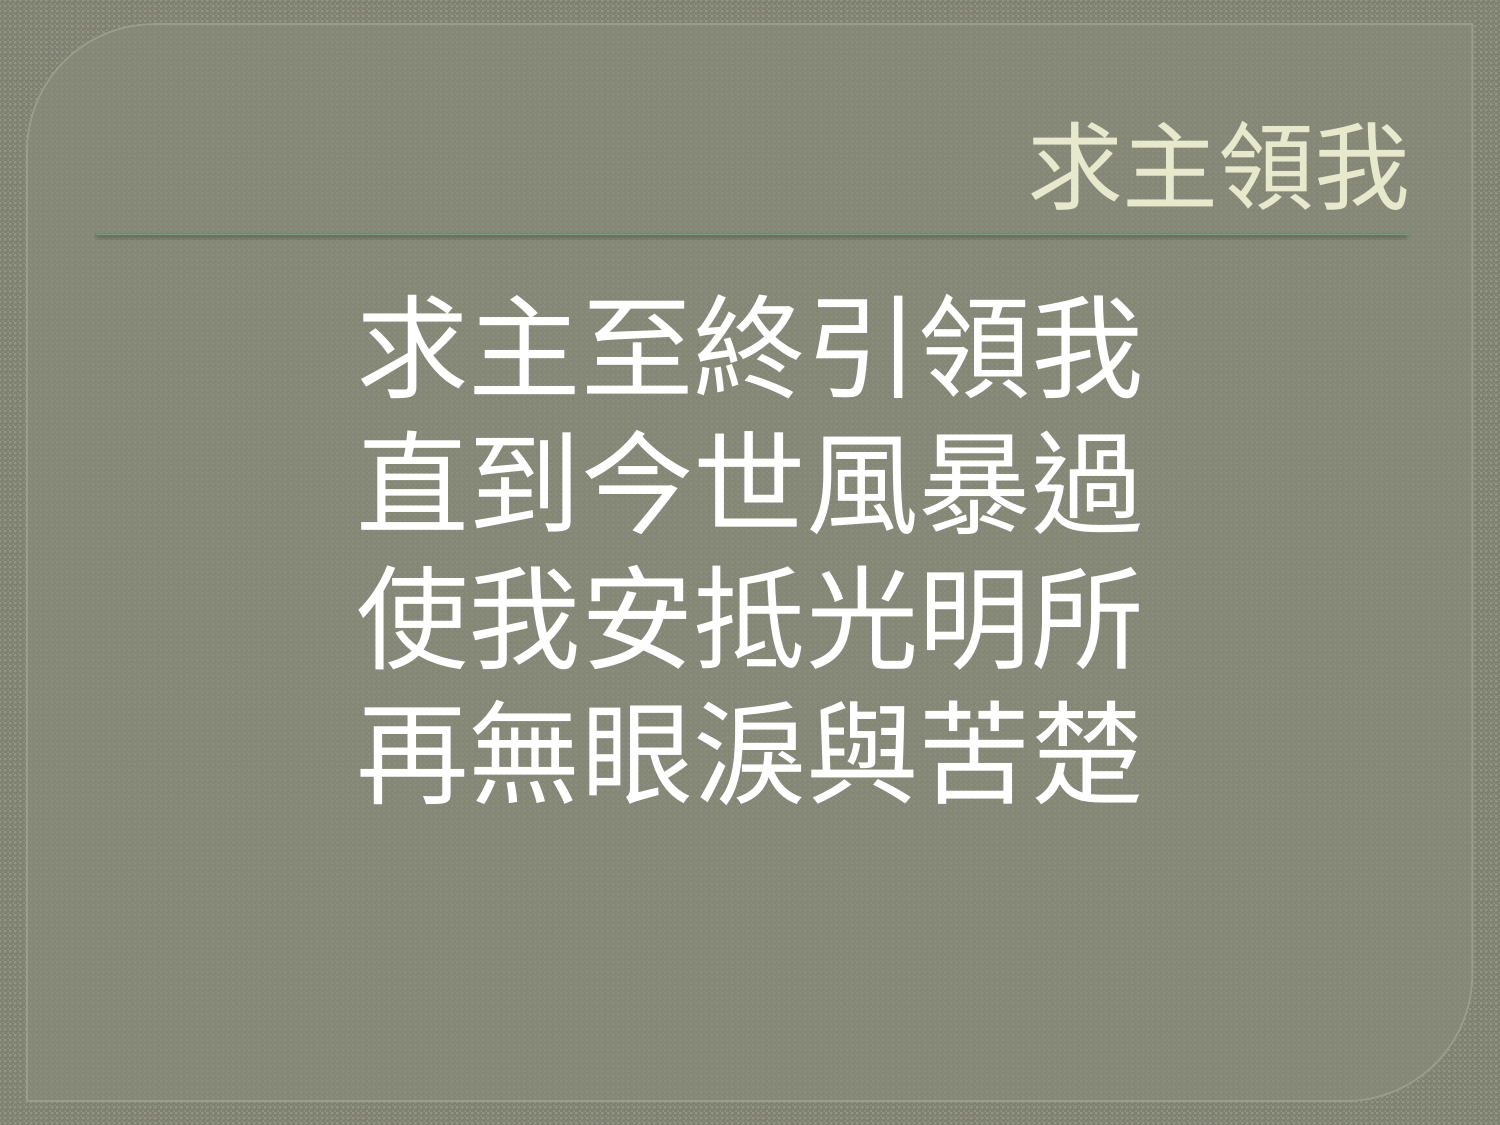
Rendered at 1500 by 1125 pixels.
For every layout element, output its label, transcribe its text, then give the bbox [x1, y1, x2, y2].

list 求主至終引領我 直到今世風暴過 使我安抵光明所 再無眼淚與苦楚 [75, 270, 1425, 1013]
title 求主領我 [75, 41, 1425, 230]
